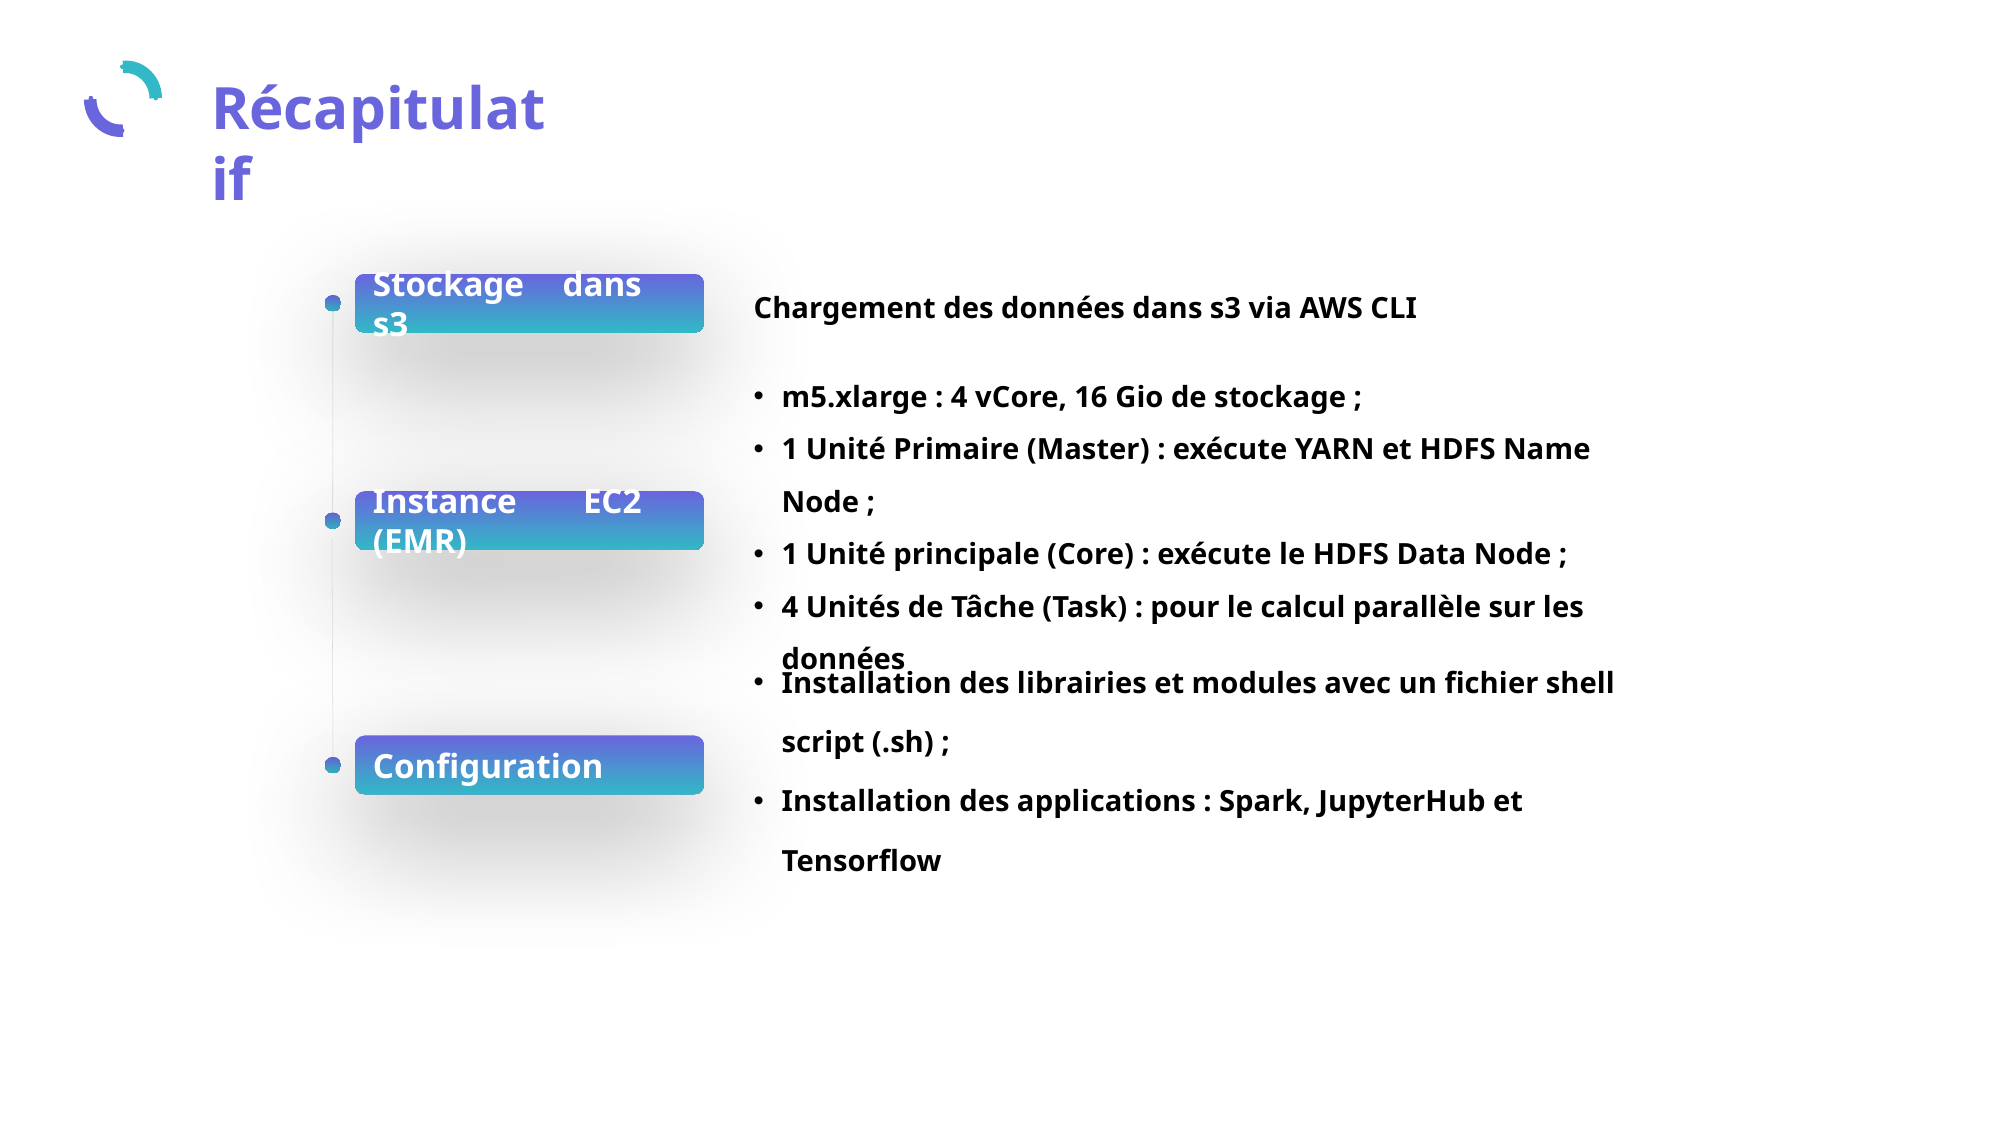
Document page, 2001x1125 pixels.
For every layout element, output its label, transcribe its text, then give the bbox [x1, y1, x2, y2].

text_box Chargement des données dans s3 via AWS CLI [738, 265, 1522, 325]
text_box Installation des librairies et modules avec un fichier shell script (.sh) ; Installation des applications : Spark, JupyterHub et Tensorflow [738, 700, 1646, 817]
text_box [324, 491, 704, 551]
text_box m5.xlarge : 4 vCore, 16 Gio de stockage ; 1 Unité Primaire (Master) : exécute YARN et HDFS Name Node ; 1 Unité principale (Core) : exécute le HDFS Data Node ; 4 Unités de Tâche (Task) : pour le calcul parallèle sur les données [738, 512, 1642, 629]
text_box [324, 273, 704, 333]
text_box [88, 64, 158, 133]
text_box Récapitulatif [196, 64, 564, 219]
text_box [324, 735, 704, 795]
